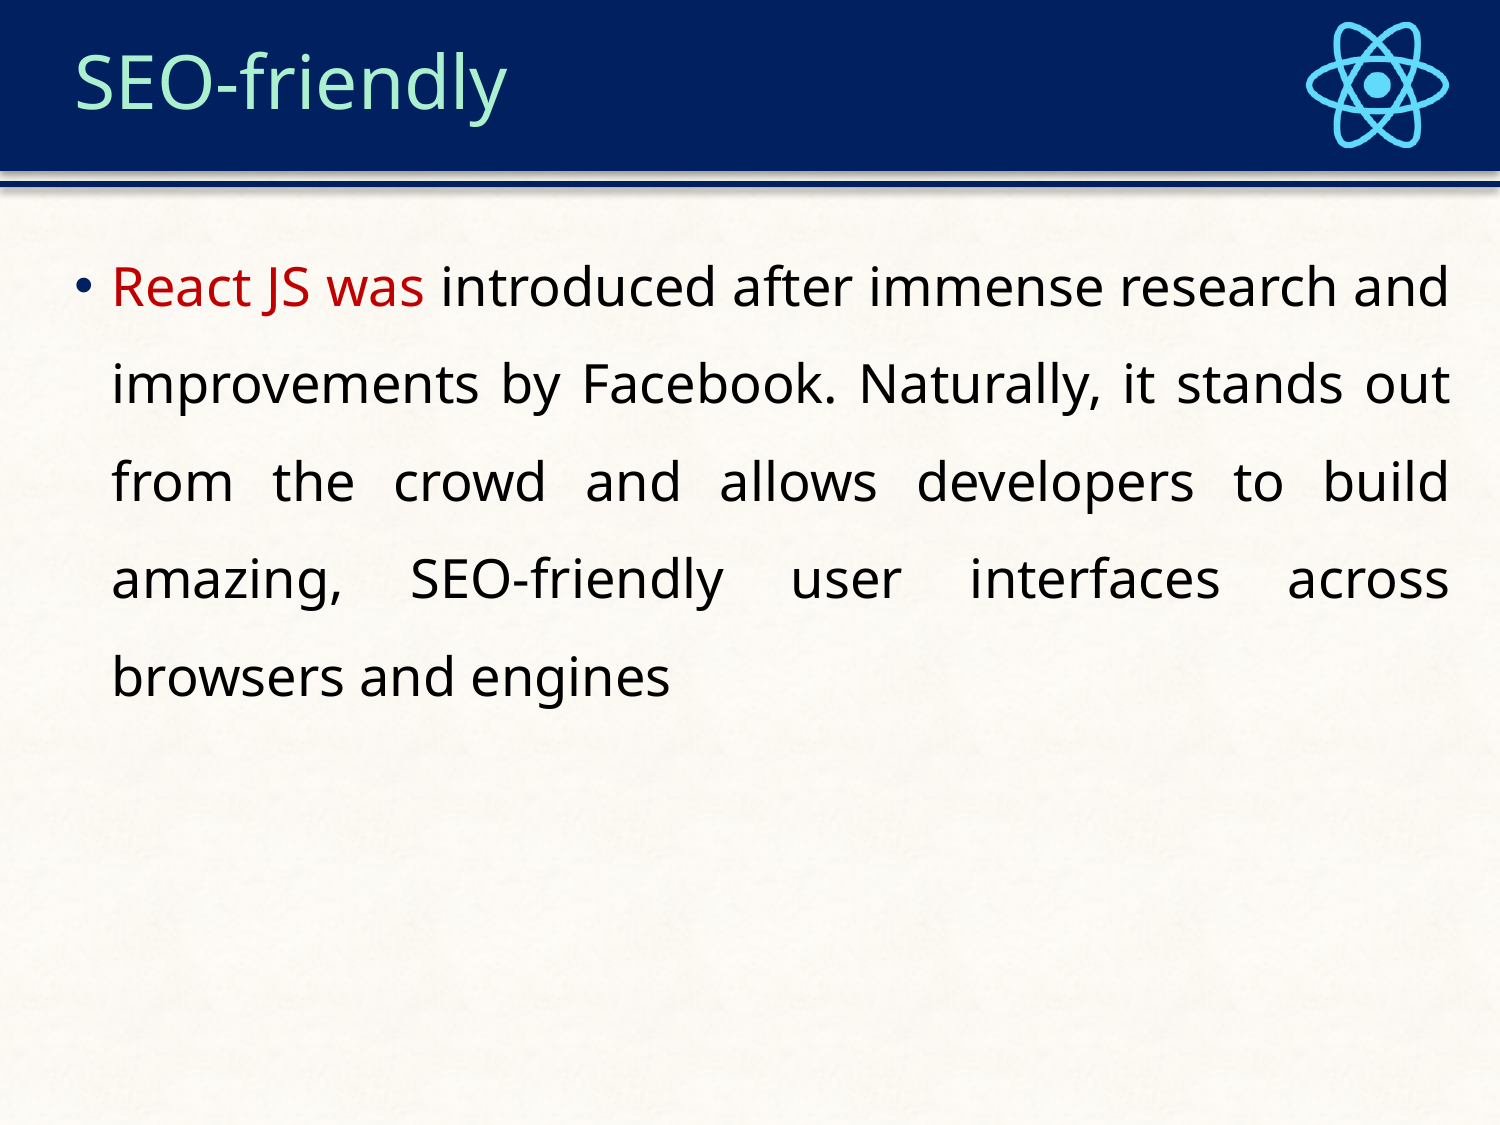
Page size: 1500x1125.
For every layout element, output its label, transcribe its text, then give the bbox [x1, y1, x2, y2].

picture [1254, 0, 1500, 171]
list React JS was introduced after immense research and improvements by Facebook. Naturally, it stands out from the crowd and allows developers to build amazing, SEO-friendly user interfaces across browsers and engines [59, 212, 1468, 1099]
title SEO-friendly [59, 0, 1254, 171]
